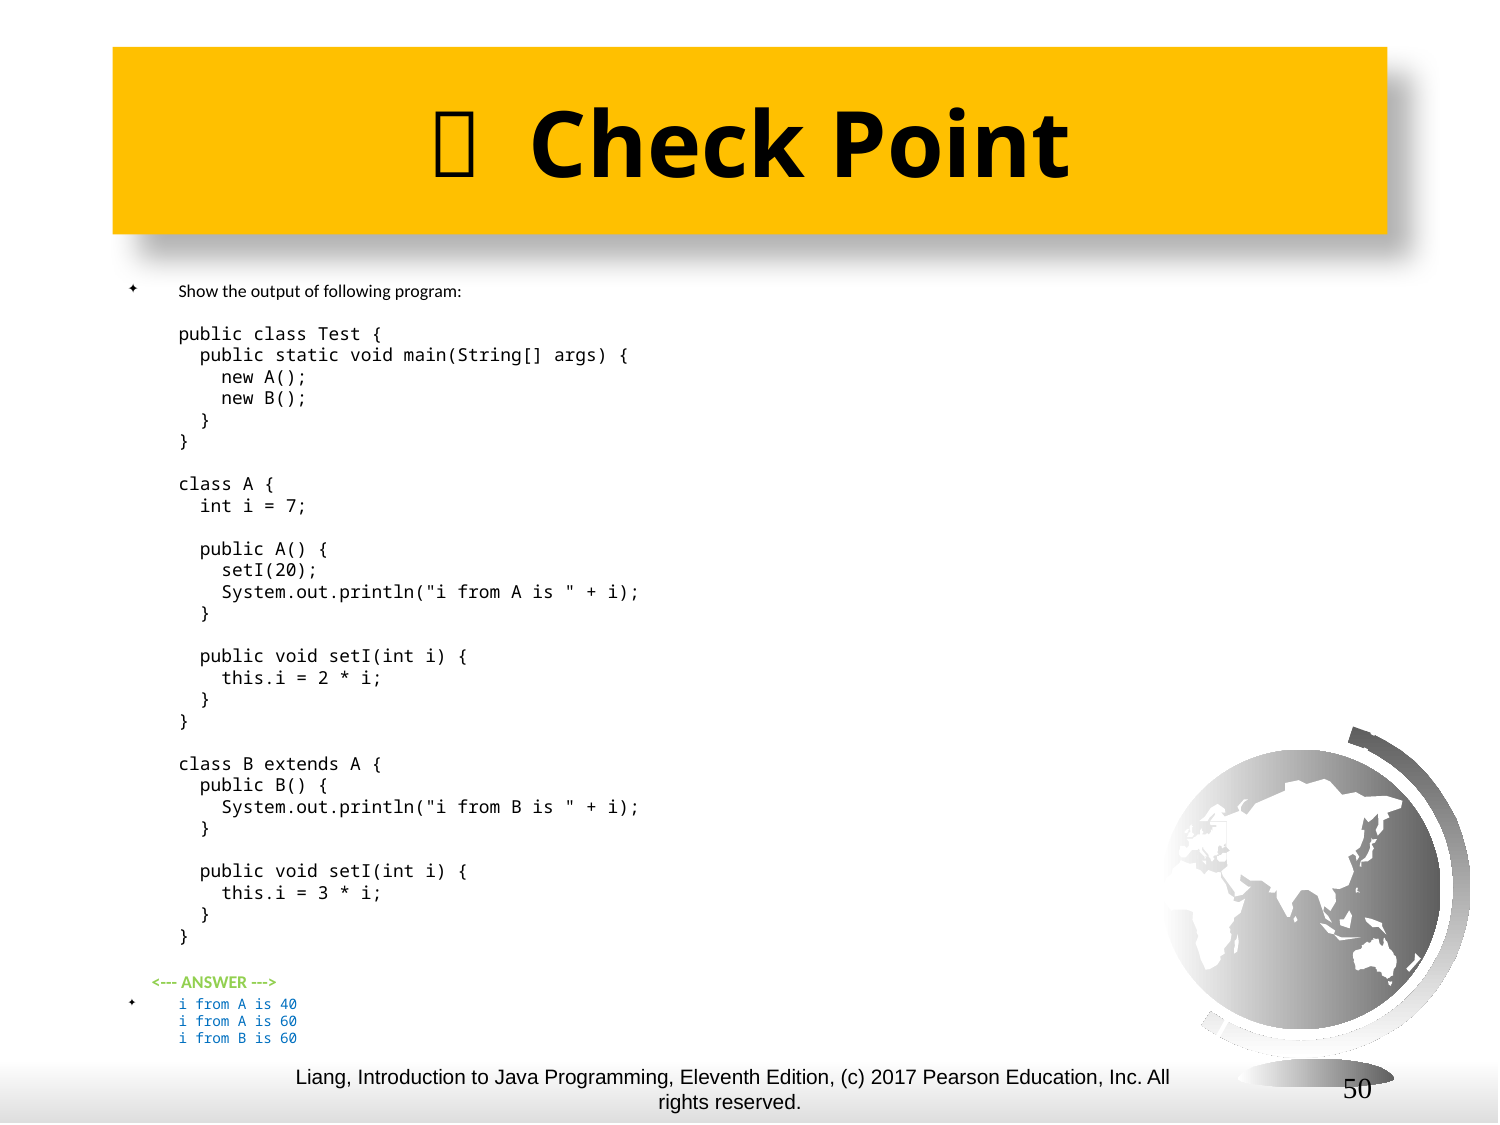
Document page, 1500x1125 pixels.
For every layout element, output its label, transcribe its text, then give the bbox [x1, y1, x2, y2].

title  Check Point [112, 46, 1388, 235]
slide_number 50 [1074, 1049, 1388, 1125]
list Show the output of following program: public class Test { public static void main(String[] args) { new A(); new B(); } } class A { int i = 7; public A() { setI(20); System.out.println("i from A is " + i); } public void setI(int i) { this.i = 2 * i; } } class B extends A { public B() { System.out.println("i from B is " + i); } public void setI(int i) { this.i = 3 * i; } } <--- ANSWER ---> i from A is 40 i from A is 60 i from B is 60 [112, 271, 1388, 1063]
